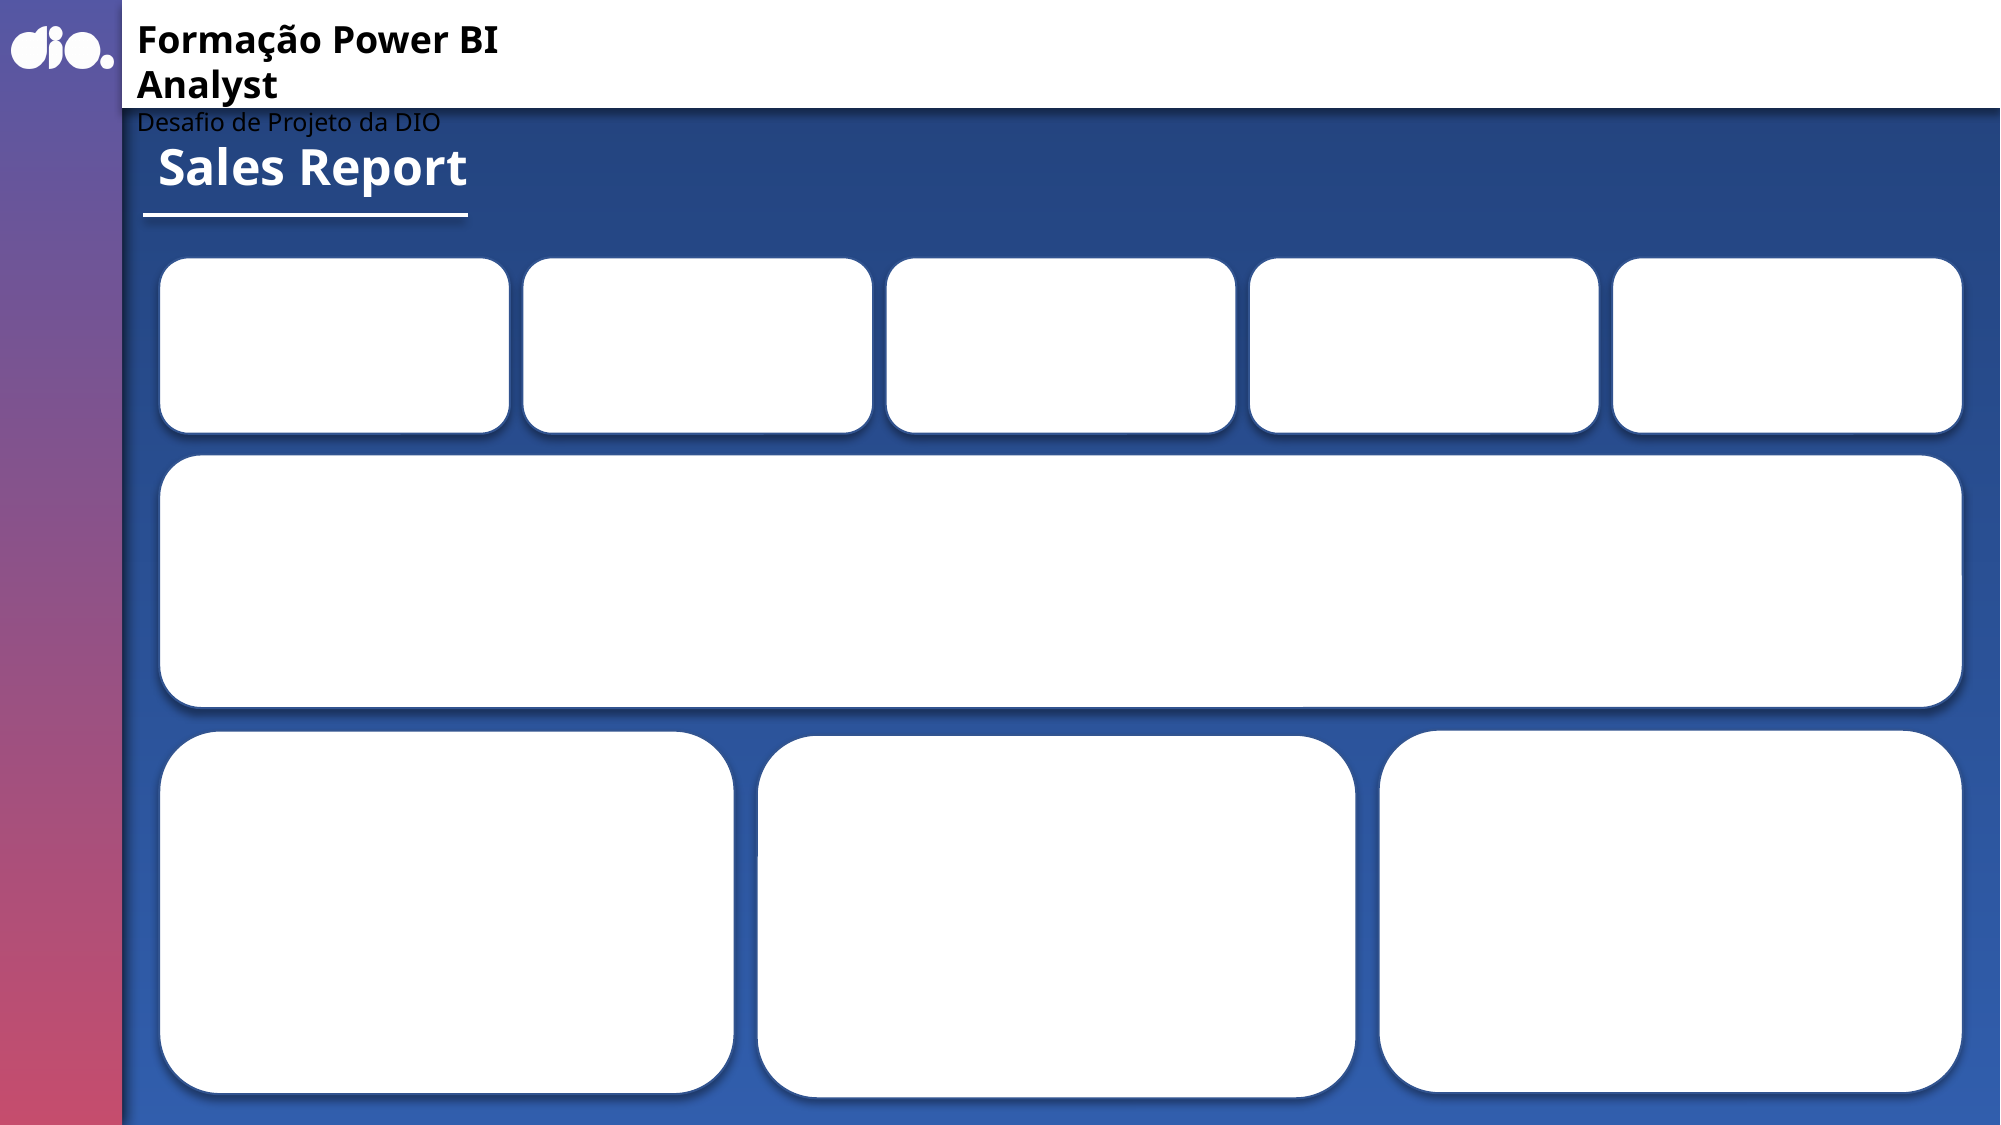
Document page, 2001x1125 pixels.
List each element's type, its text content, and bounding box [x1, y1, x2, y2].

text_box Sales Report [143, 127, 495, 203]
text_box [521, 256, 875, 435]
text_box [137, 122, 2000, 1125]
text_box [1247, 256, 1601, 435]
text_box [1611, 256, 1964, 435]
picture [10, 26, 114, 69]
text_box [158, 256, 511, 435]
text_box [0, 0, 123, 1125]
text_box [158, 453, 1964, 710]
text_box [755, 733, 1358, 1100]
text_box [158, 729, 736, 1096]
text_box [1377, 728, 1964, 1095]
text_box [884, 256, 1238, 435]
text_box [121, 0, 2000, 109]
text_box Formação Power BI Analyst Desafio de Projeto da DIO [122, 8, 629, 144]
